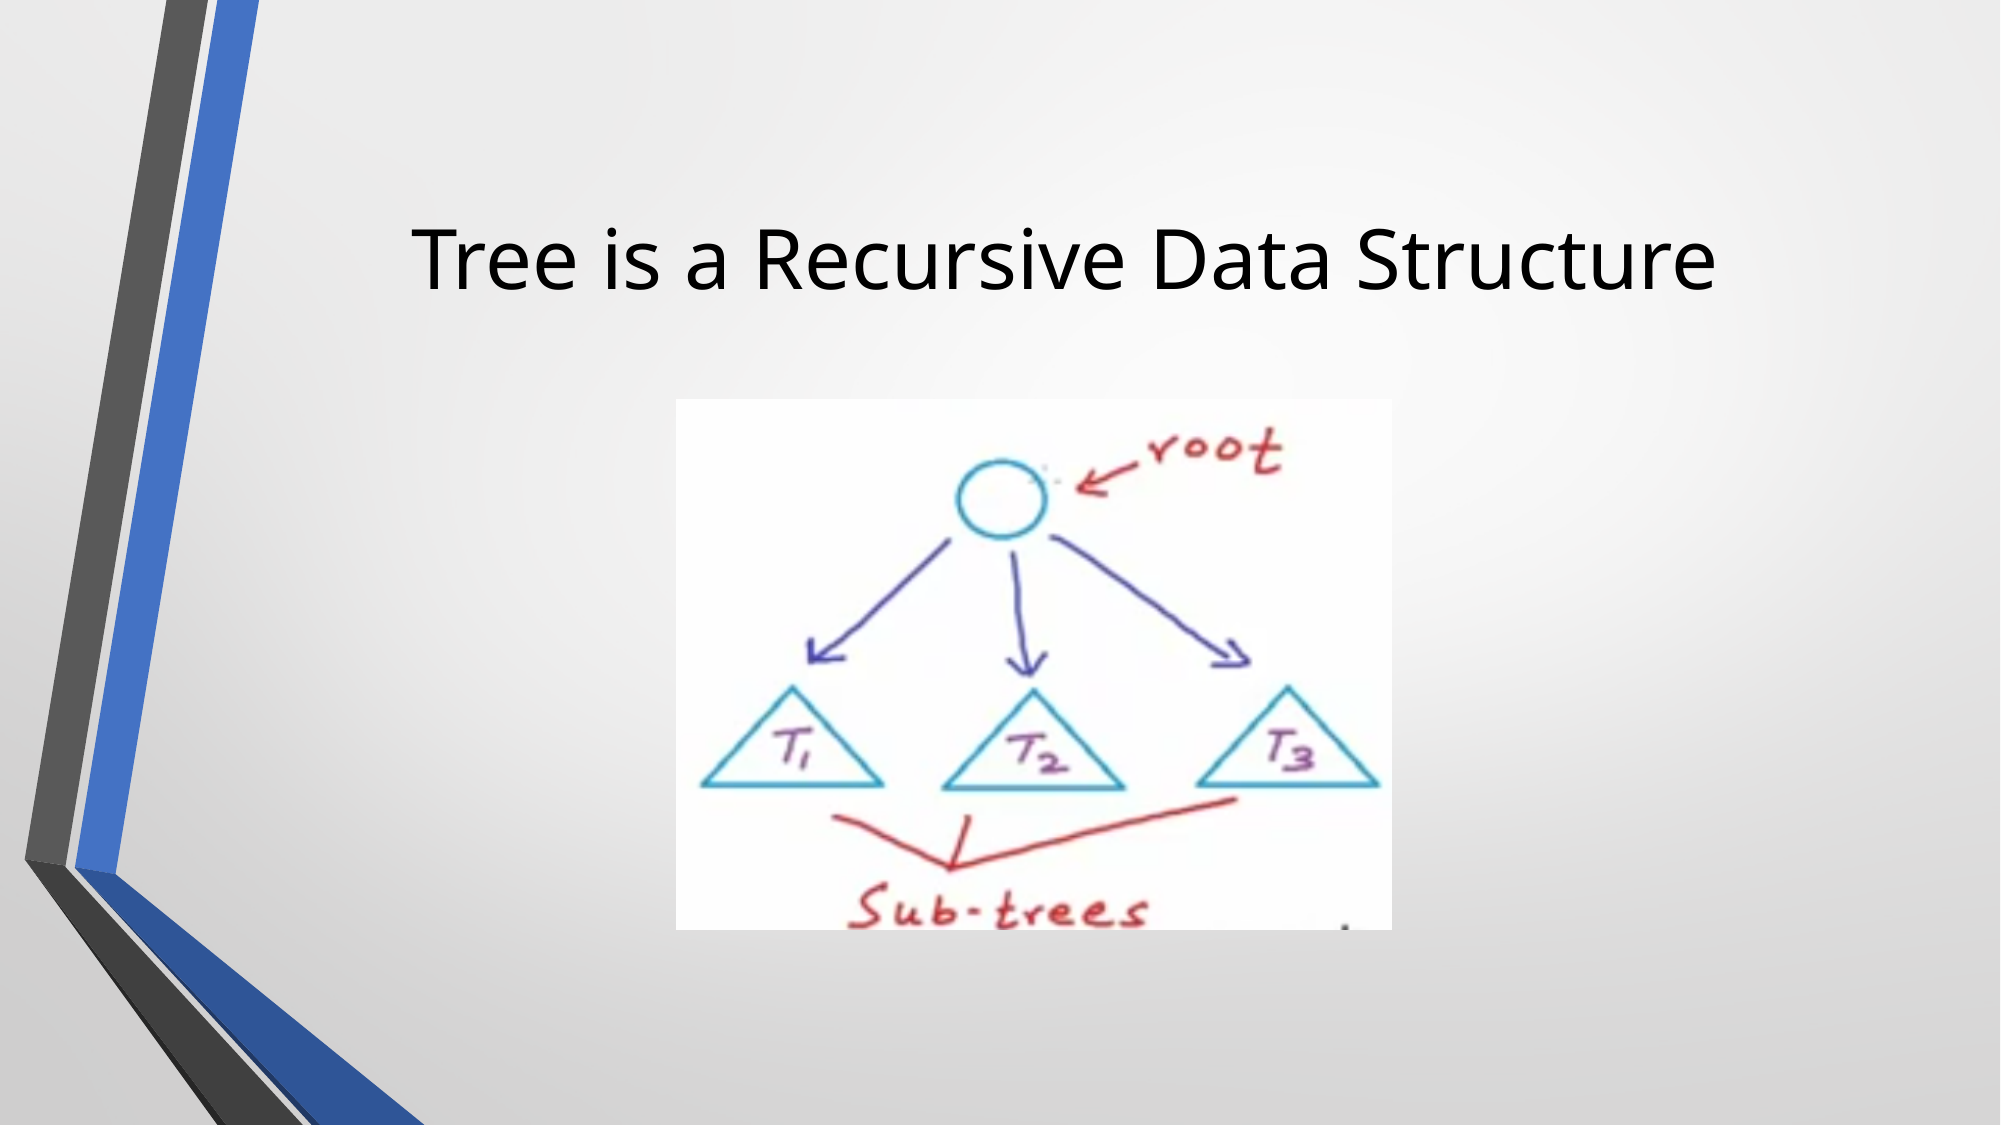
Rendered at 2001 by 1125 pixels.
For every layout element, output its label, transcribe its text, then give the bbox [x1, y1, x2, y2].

picture [675, 399, 1392, 930]
title Tree is a Recursive Data Structure [243, 112, 1887, 400]
